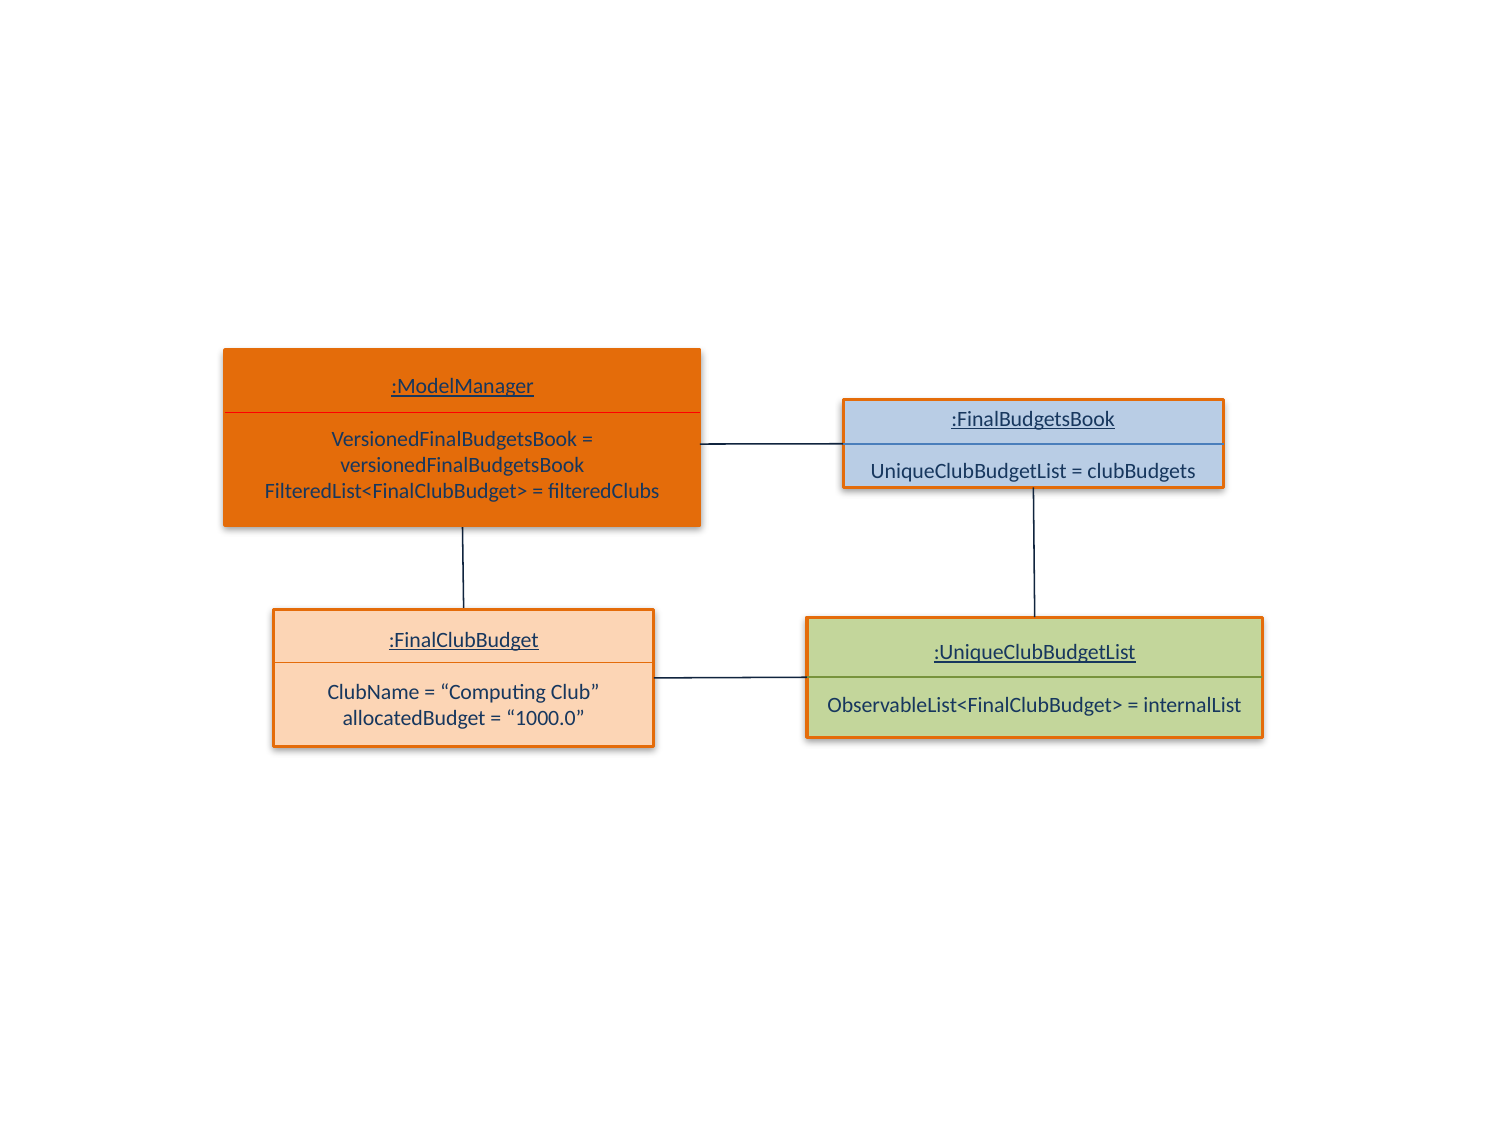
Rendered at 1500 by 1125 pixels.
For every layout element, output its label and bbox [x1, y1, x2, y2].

text_box [224, 349, 1263, 747]
